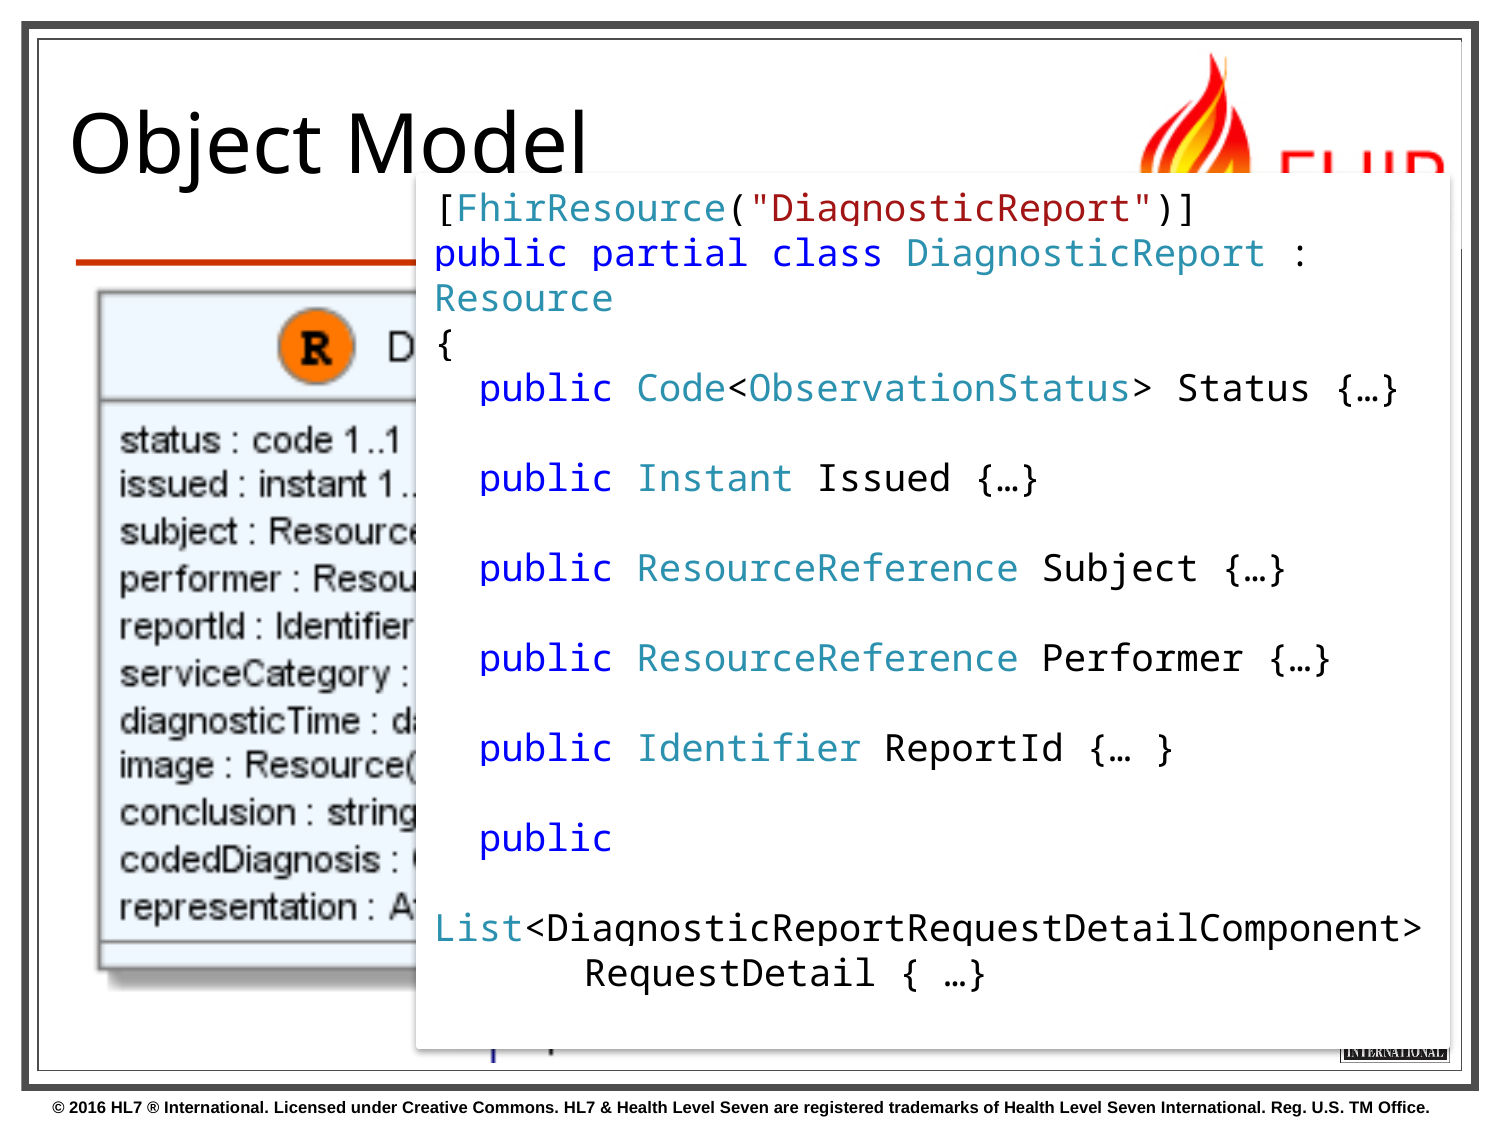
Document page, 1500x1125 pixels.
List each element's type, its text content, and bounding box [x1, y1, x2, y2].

text_box [FhirResource("DiagnosticReport")] public partial class DiagnosticReport : Resource { public Code<ObservationStatus> Status {…} public Instant Issued {…} public ResourceReference Subject {…} public ResourceReference Performer {…} public Identifier ReportId {… } public List<DiagnosticReportRequestDetailComponent> RequestDetail { …} [416, 173, 1450, 1049]
slide_number 70 [29, 1034, 41, 1071]
picture [1340, 1049, 1450, 1063]
picture [1128, 42, 1462, 249]
title Object Model [53, 54, 1128, 244]
picture [40, 268, 999, 1063]
